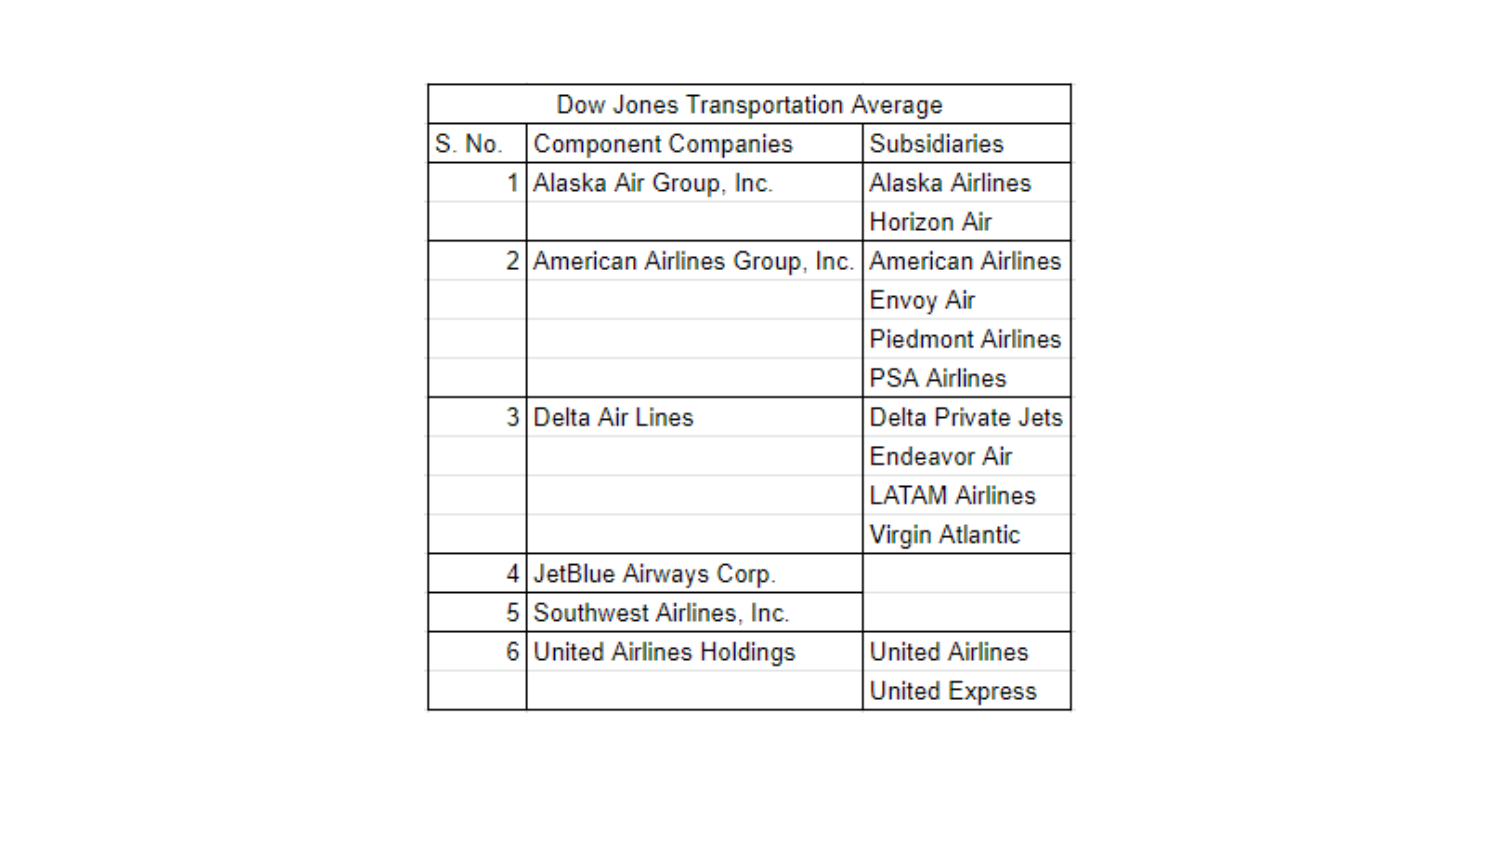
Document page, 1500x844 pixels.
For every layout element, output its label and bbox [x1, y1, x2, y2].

picture [423, 82, 1077, 713]
